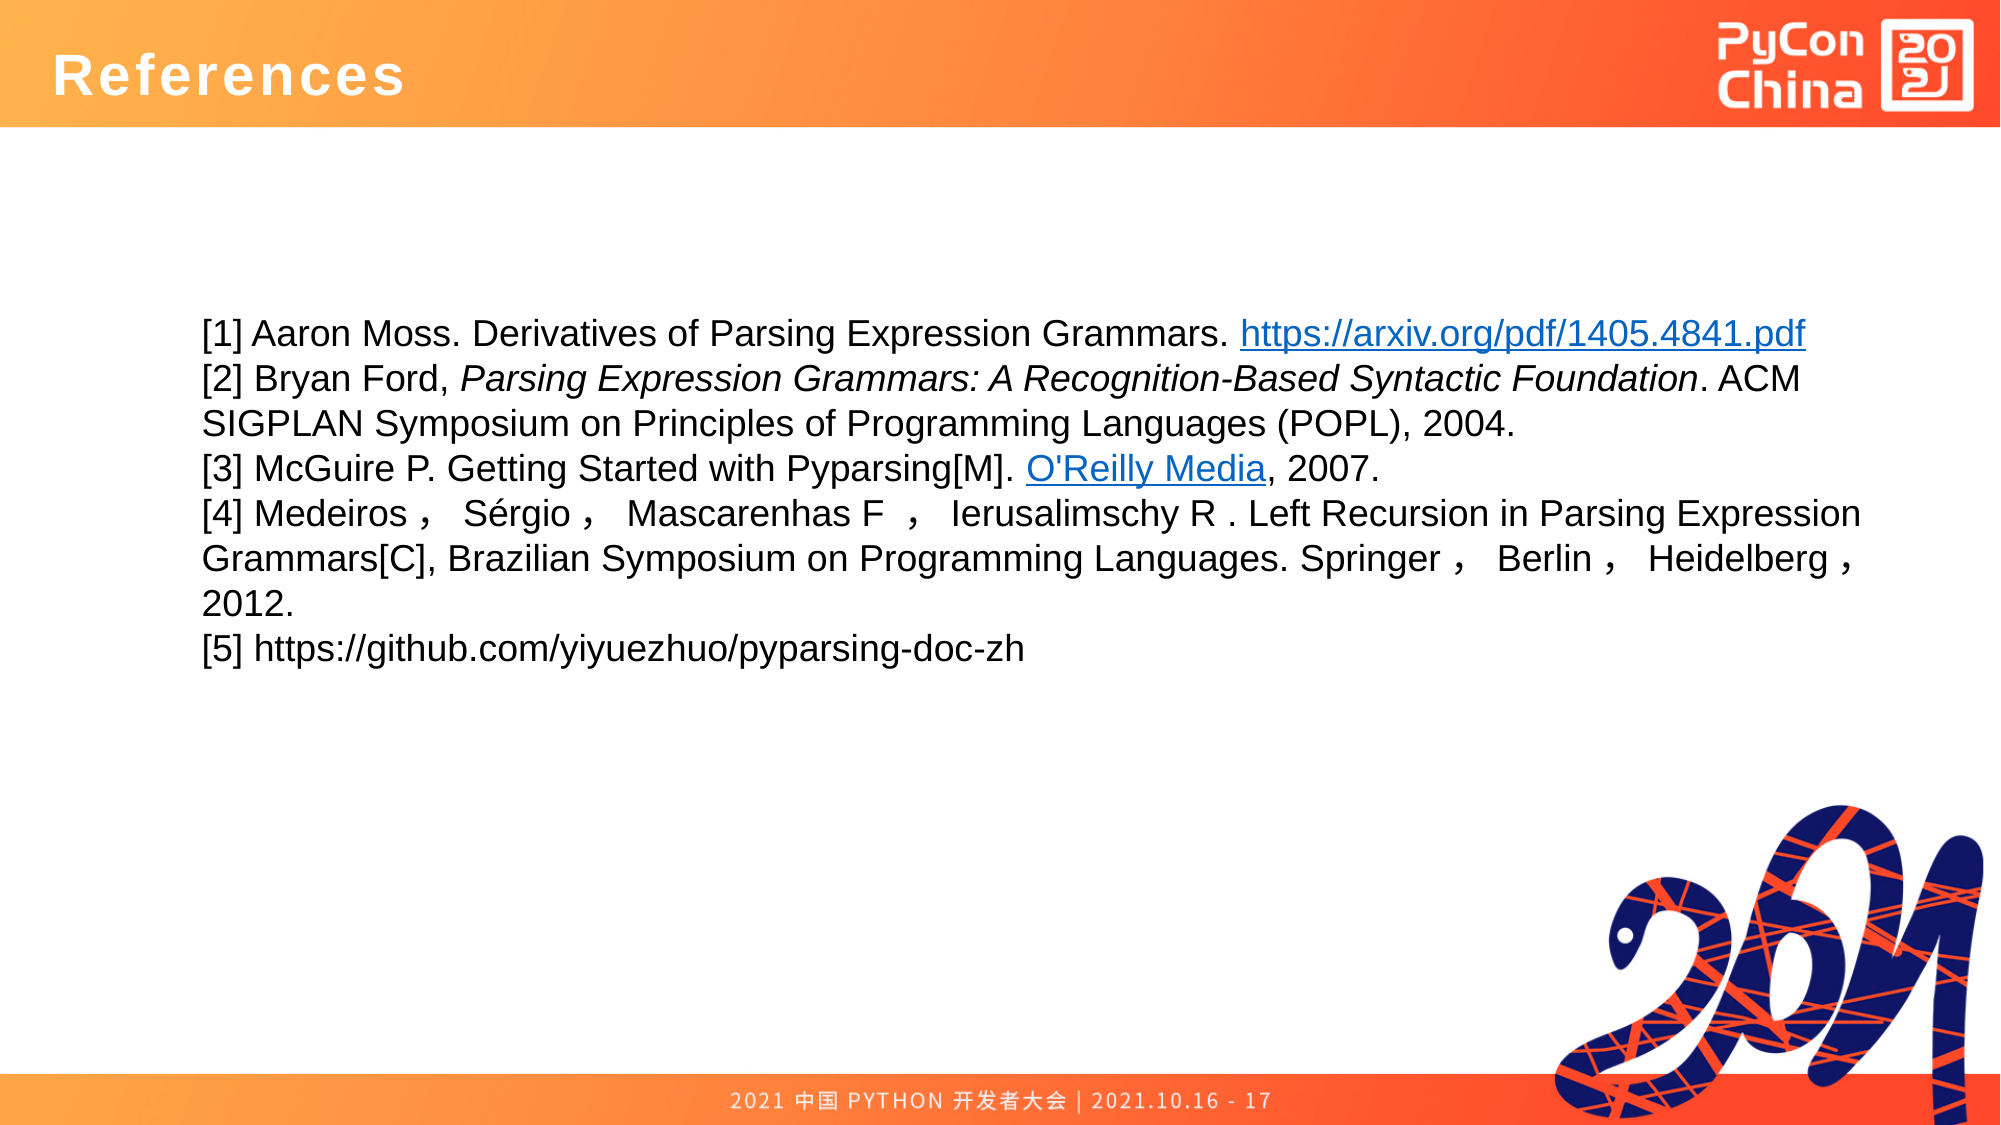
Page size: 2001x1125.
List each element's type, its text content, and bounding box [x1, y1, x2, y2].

text_box [1] Aaron Moss. Derivatives of Parsing Expression Grammars. https://arxiv.org/pdf/1405.4841.pdf [2] Bryan Ford, Parsing Expression Grammars: A Recognition-Based Syntactic Foundation. ACM SIGPLAN Symposium on Principles of Programming Languages (POPL), 2004. [3] McGuire P. Getting Started with Pyparsing[M]. O'Reilly Media, 2007. [4] Medeiros，Sérgio，Mascarenhas F ，Ierusalimschy R . Left Recursion in Parsing Expression Grammars[C], Brazilian Symposium on Programming Languages. Springer，Berlin，Heidelberg，2012. [5] https://github.com/yiyuezhuo/pyparsing-doc-zh [186, 301, 1899, 722]
picture [0, 0, 2001, 1125]
title References [36, 18, 1817, 126]
